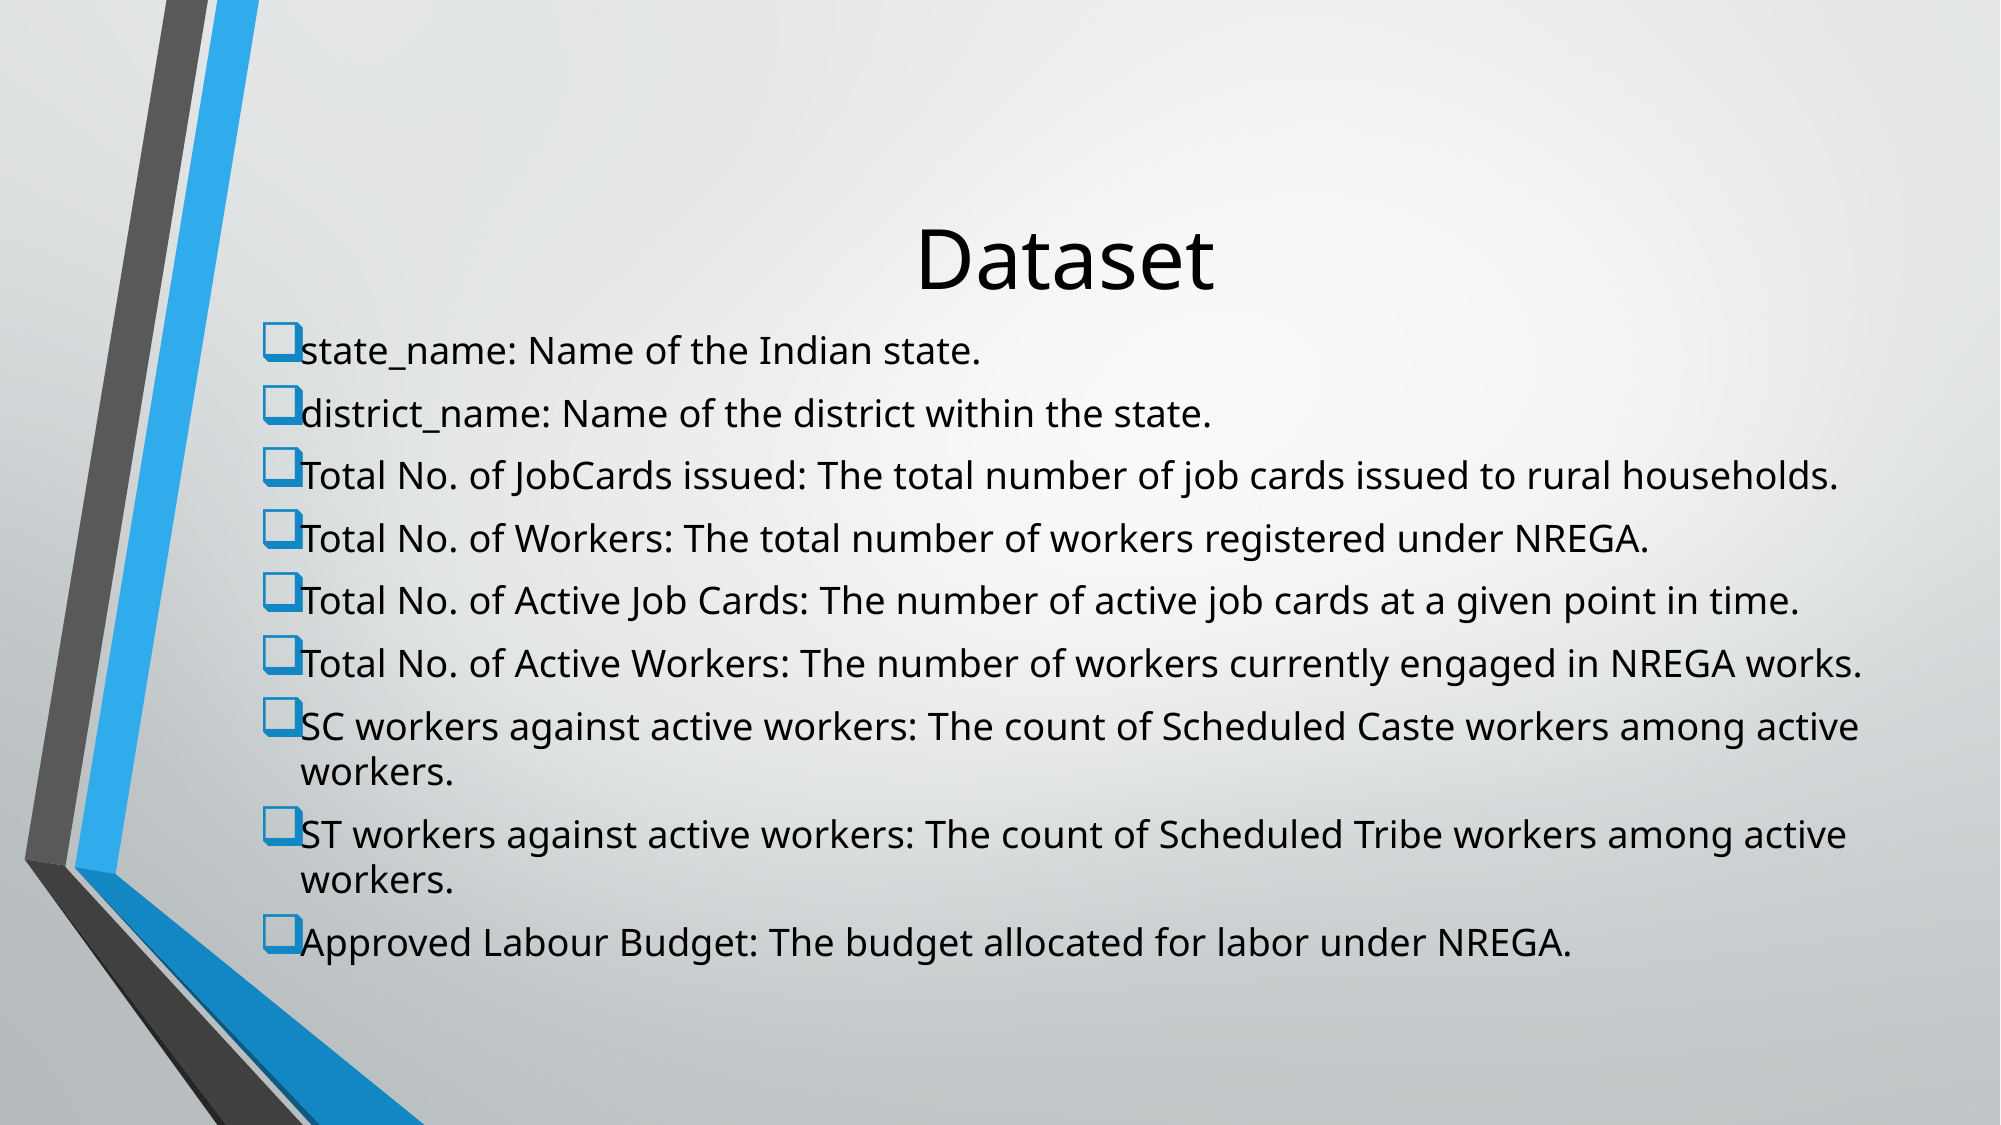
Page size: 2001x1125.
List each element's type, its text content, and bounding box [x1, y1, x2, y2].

list state_name: Name of the Indian state. district_name: Name of the district within the state. Total No. of JobCards issued: The total number of job cards issued to rural households. Total No. of Workers: The total number of workers registered under NREGA. Total No. of Active Job Cards: The number of active job cards at a given point in time. Total No. of Active Workers: The number of workers currently engaged in NREGA works. SC workers against active workers: The count of Scheduled Caste workers among active workers. ST workers against active workers: The count of Scheduled Tribe workers among active workers. Approved Labour Budget: The budget allocated for labor under NREGA. [243, 295, 1887, 996]
title Dataset [243, 112, 1887, 295]
